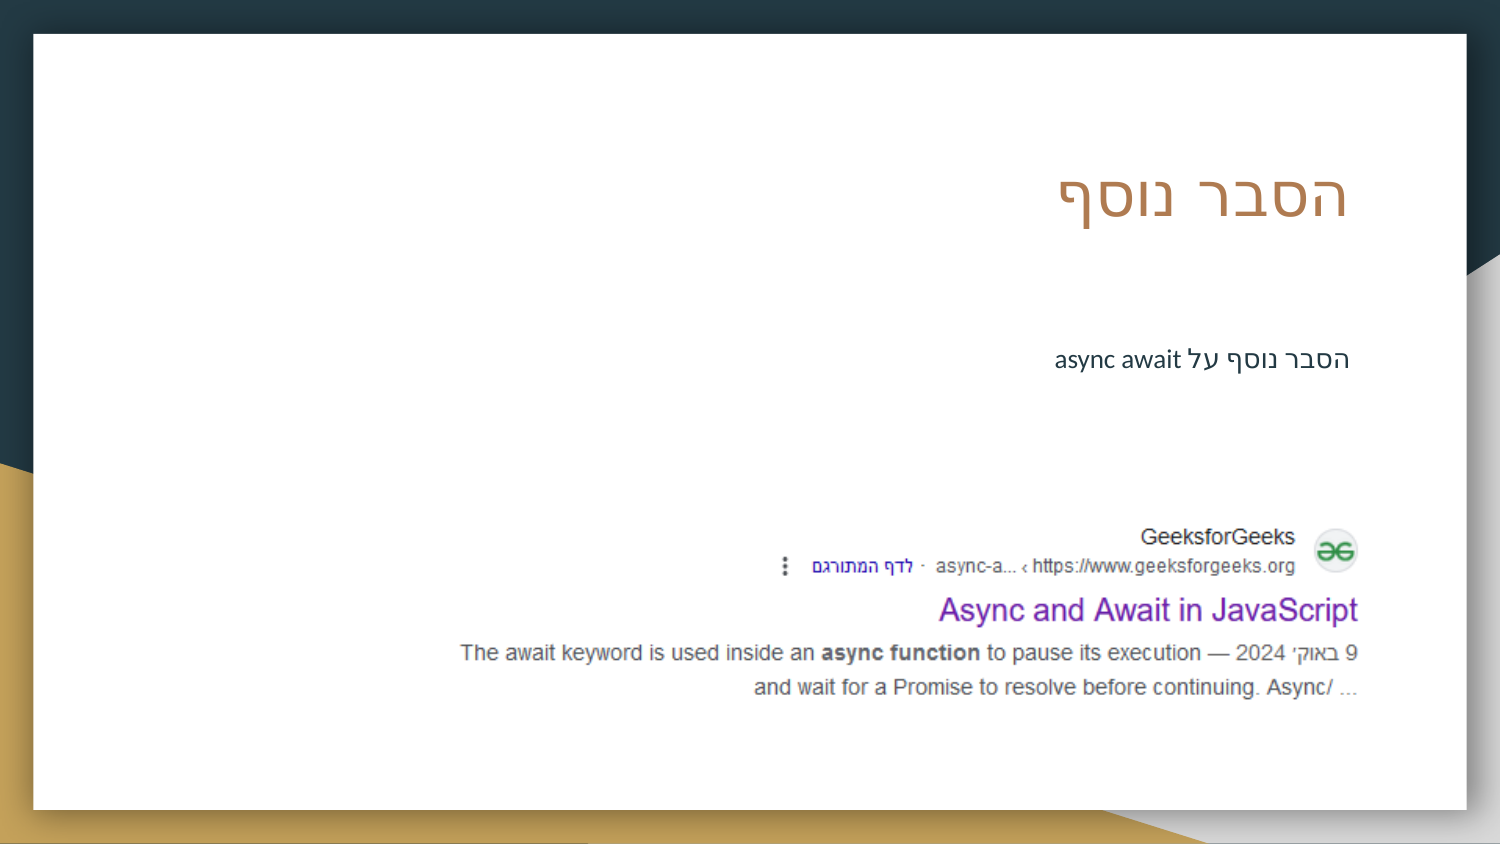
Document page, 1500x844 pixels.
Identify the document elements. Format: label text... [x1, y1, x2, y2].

list הסבר נוסף על async await [134, 326, 1366, 729]
title הסבר נוסף [134, 138, 1366, 296]
picture [435, 506, 1366, 720]
